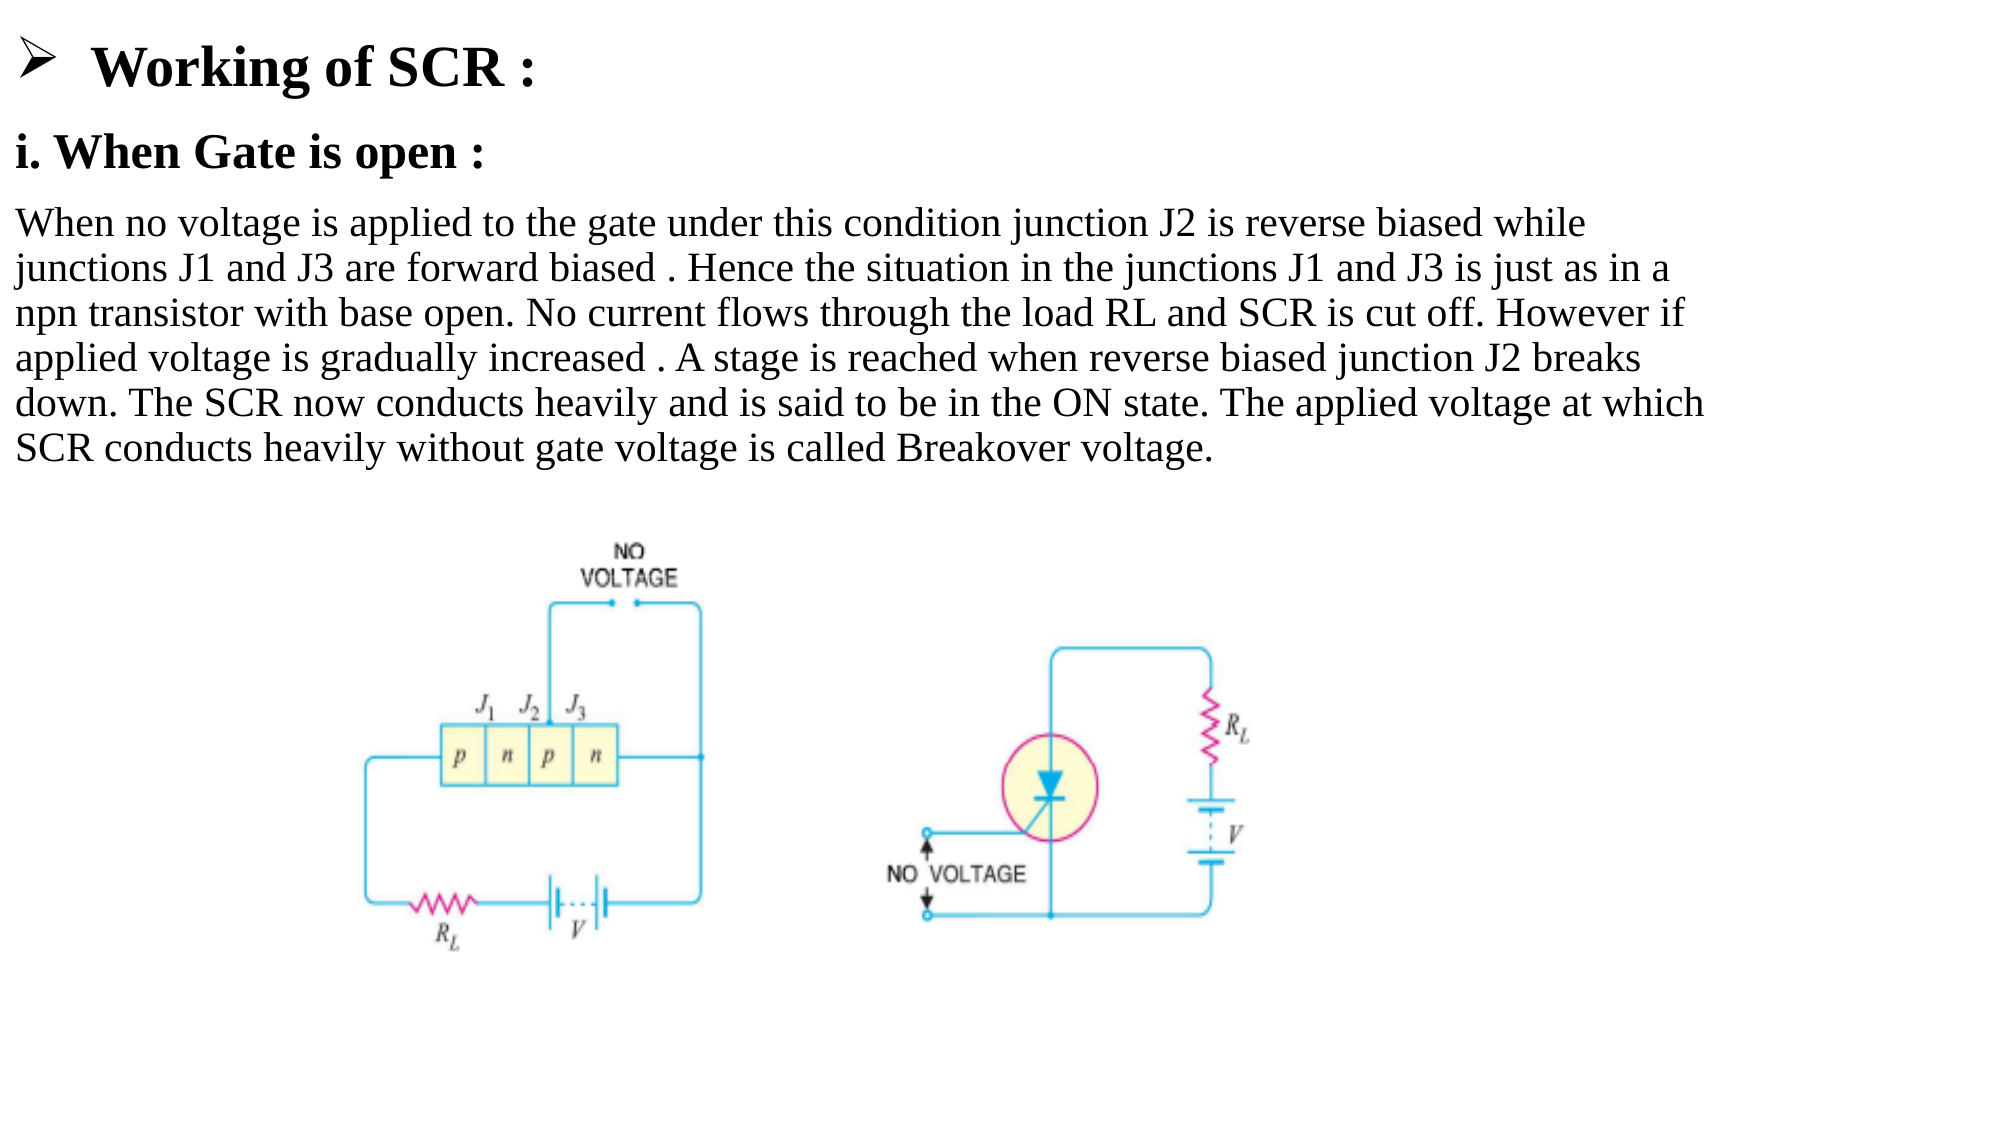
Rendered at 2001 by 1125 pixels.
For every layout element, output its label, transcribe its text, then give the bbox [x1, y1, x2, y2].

picture [274, 531, 1275, 954]
title Working of SCR : [0, 0, 1725, 118]
list i. When Gate is open : When no voltage is applied to the gate under this condition junction J2 is reverse biased while junctions J1 and J3 are forward biased . Hence the situation in the junctions J1 and J3 is just as in a npn transistor with base open. No current flows through the load RL and SCR is cut off. However if applied voltage is gradually increased . A stage is reached when reverse biased junction J2 breaks down. The SCR now conducts heavily and is said to be in the ON state. The applied voltage at which SCR conducts heavily without gate voltage is called Breakover voltage. [0, 118, 1725, 832]
